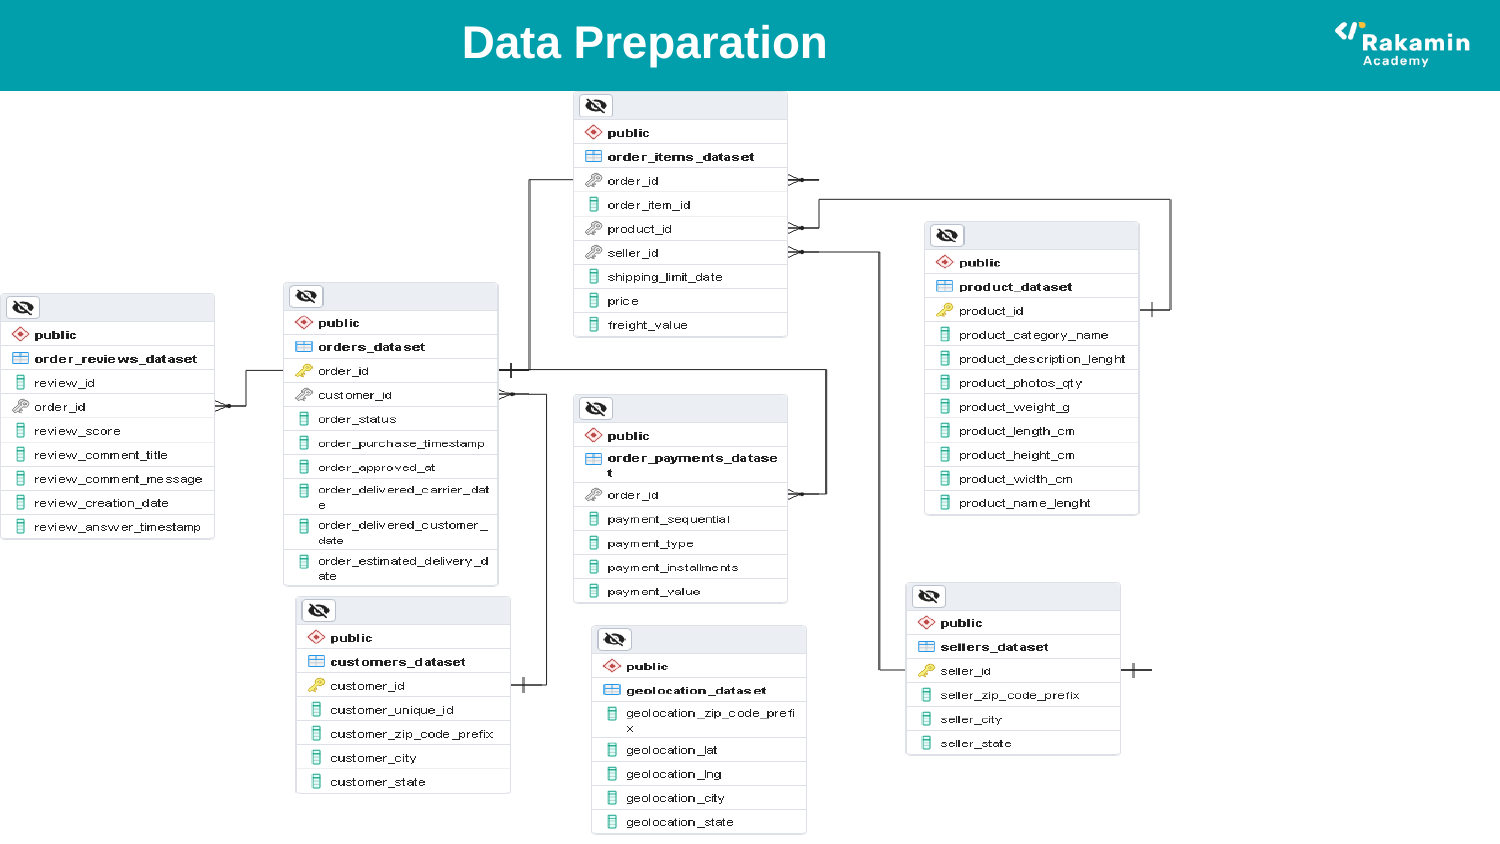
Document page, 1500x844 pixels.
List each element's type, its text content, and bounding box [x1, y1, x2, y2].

picture [0, 0, 1500, 844]
title Data Preparation [0, 0, 1291, 90]
